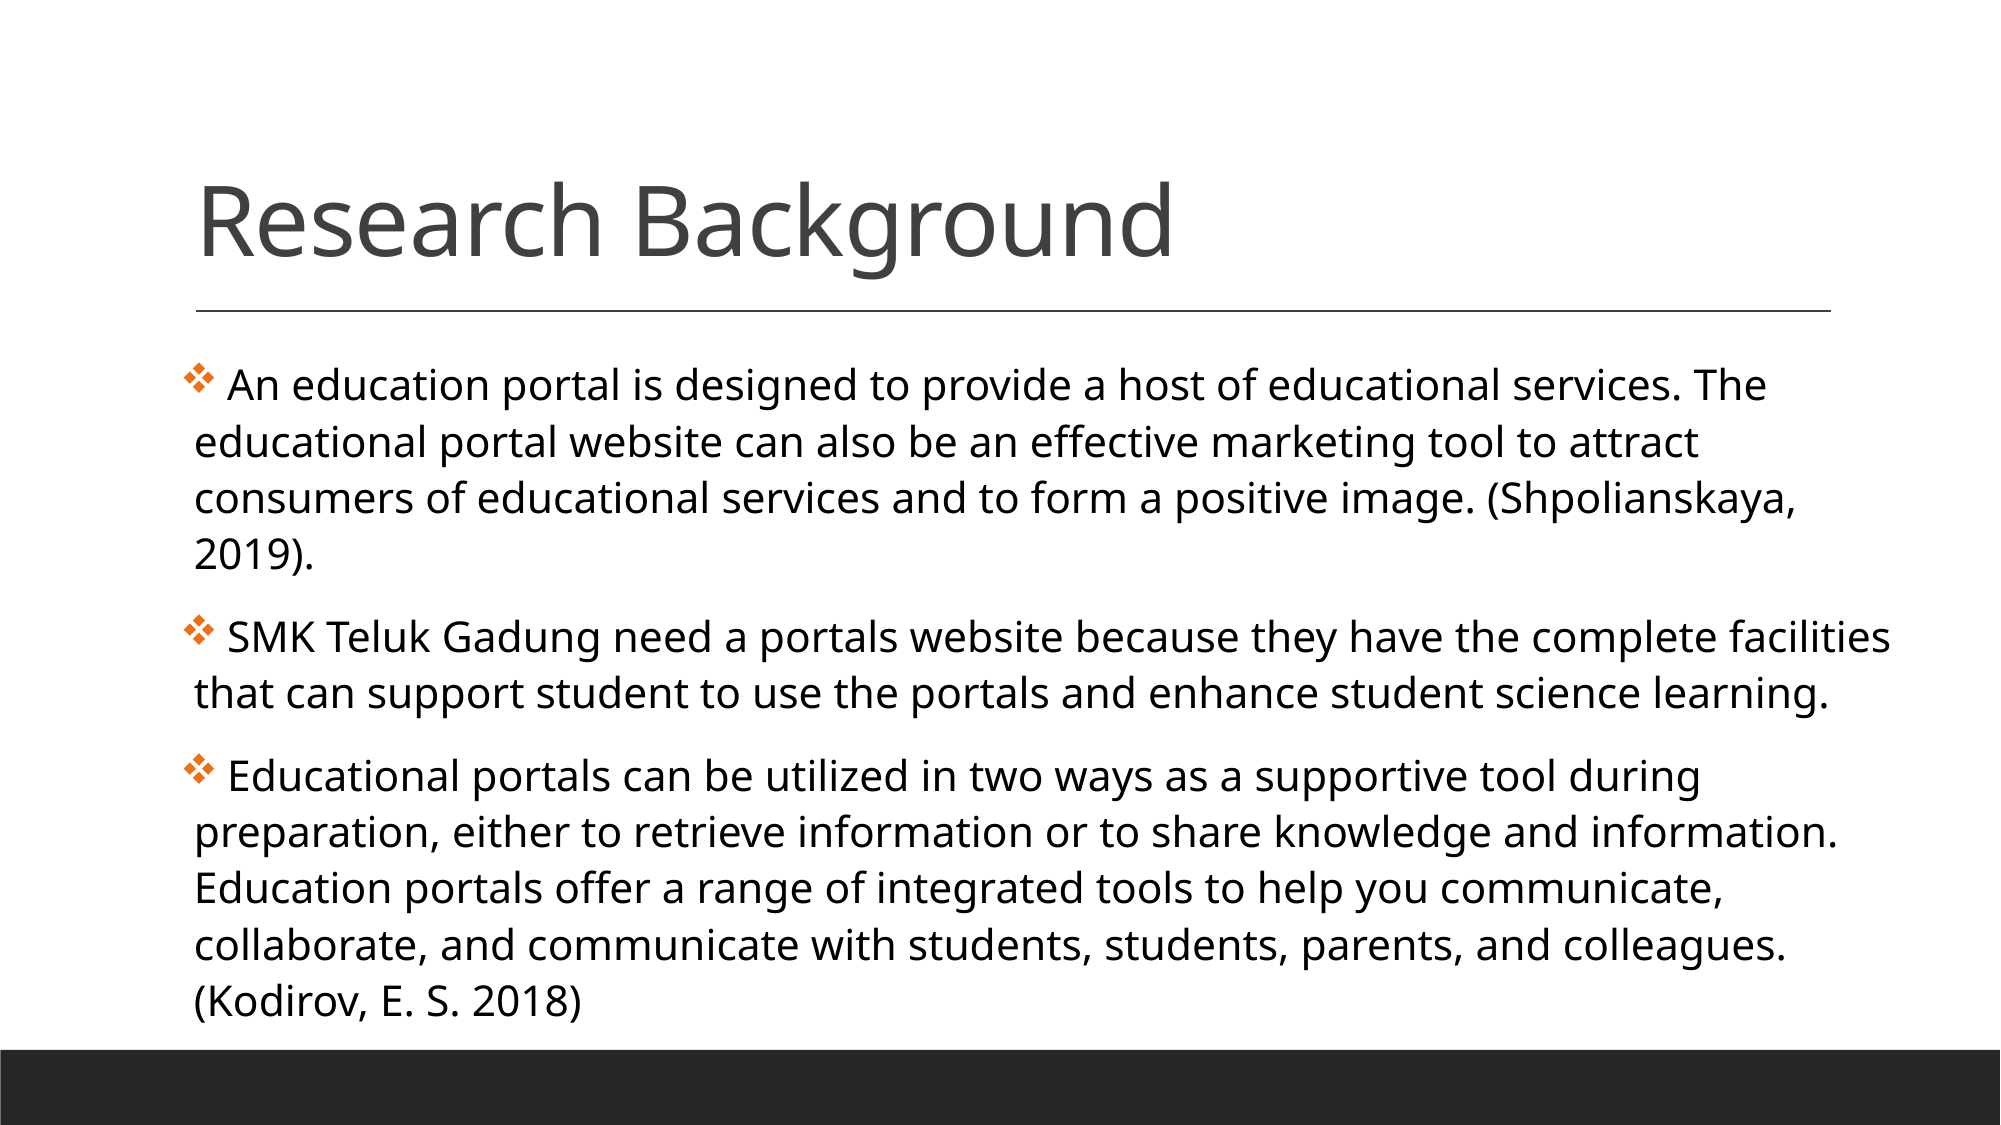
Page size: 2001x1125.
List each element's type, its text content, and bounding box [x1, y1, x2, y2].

list An education portal is designed to provide a host of educational services. The educational portal website can also be an effective marketing tool to attract consumers of educational services and to form a positive image. (Shpolianskaya, 2019). SMK Teluk Gadung need a portals website because they have the complete facilities that can support student to use the portals and enhance student science learning. Educational portals can be utilized in two ways as a supportive tool during preparation, either to retrieve information or to share knowledge and information. Education portals offer a range of integrated tools to help you communicate, collaborate, and communicate with students, students, parents, and colleagues. (Kodirov, E. S. 2018) [180, 345, 1922, 1078]
title Research Background [180, 47, 1830, 285]
